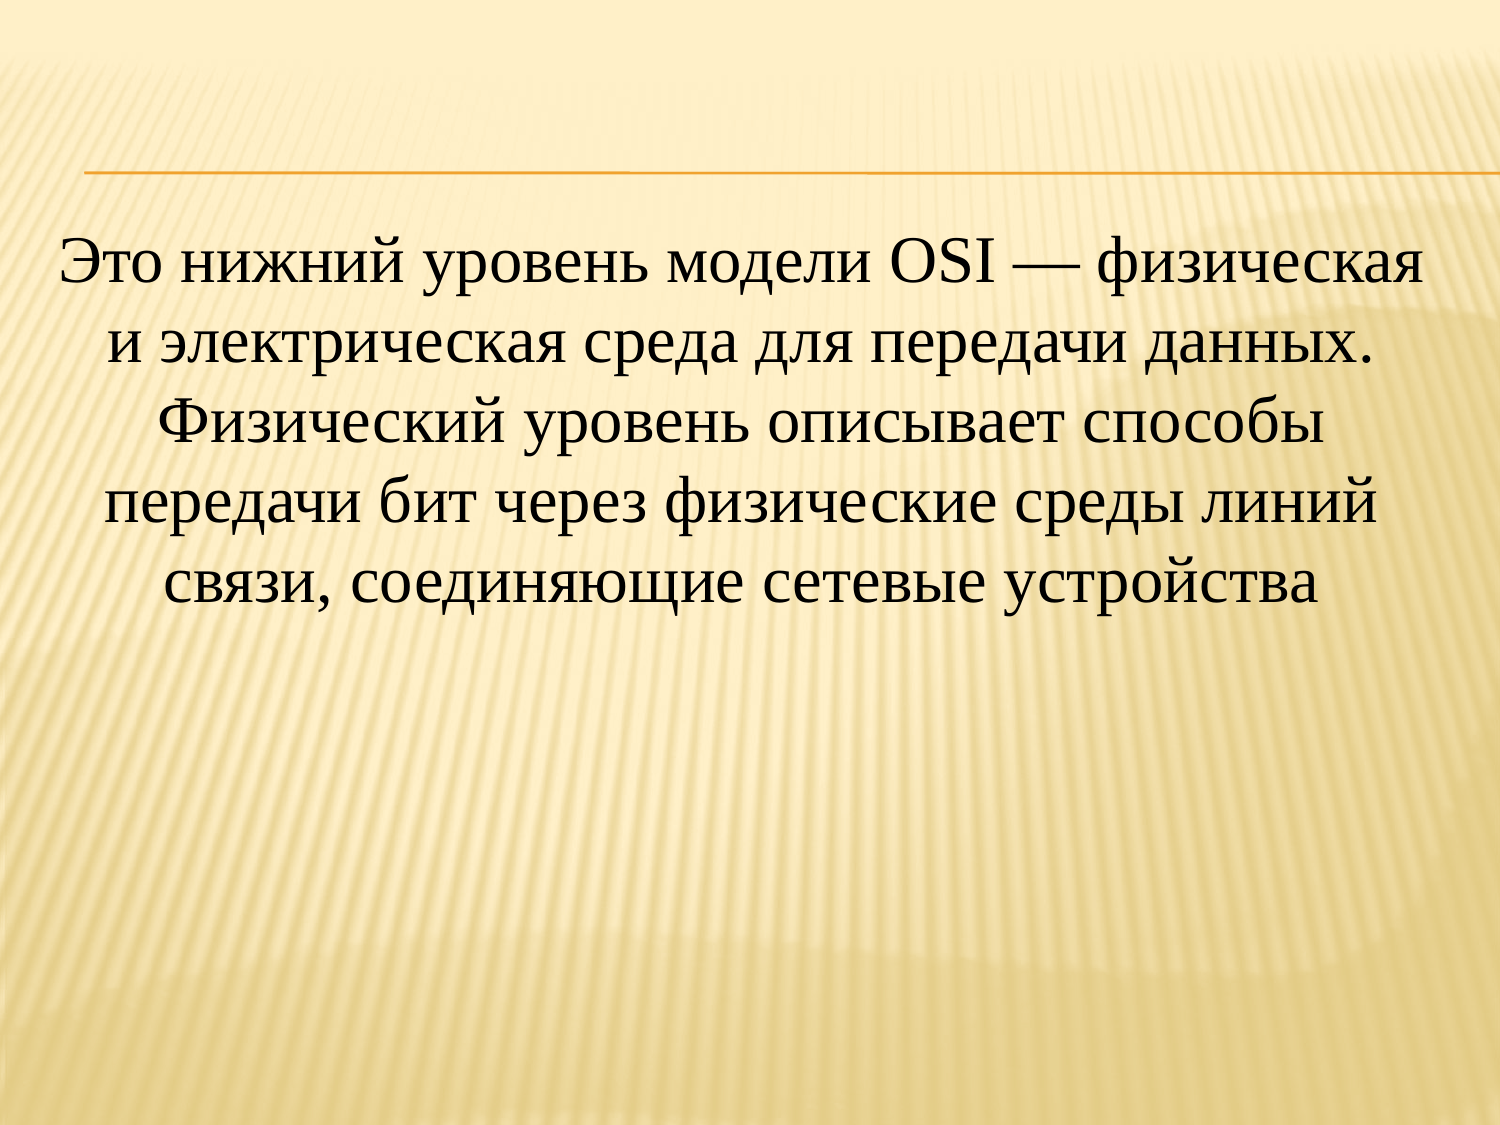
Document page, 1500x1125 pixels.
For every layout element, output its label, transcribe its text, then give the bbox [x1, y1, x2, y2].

list Это нижний уровень модели OSI — физическая и электрическая среда для передачи данных. Физический уровень описывает способы передачи бит через физические среды линий связи, соединяющие сетевые устройства [29, 208, 1455, 1083]
